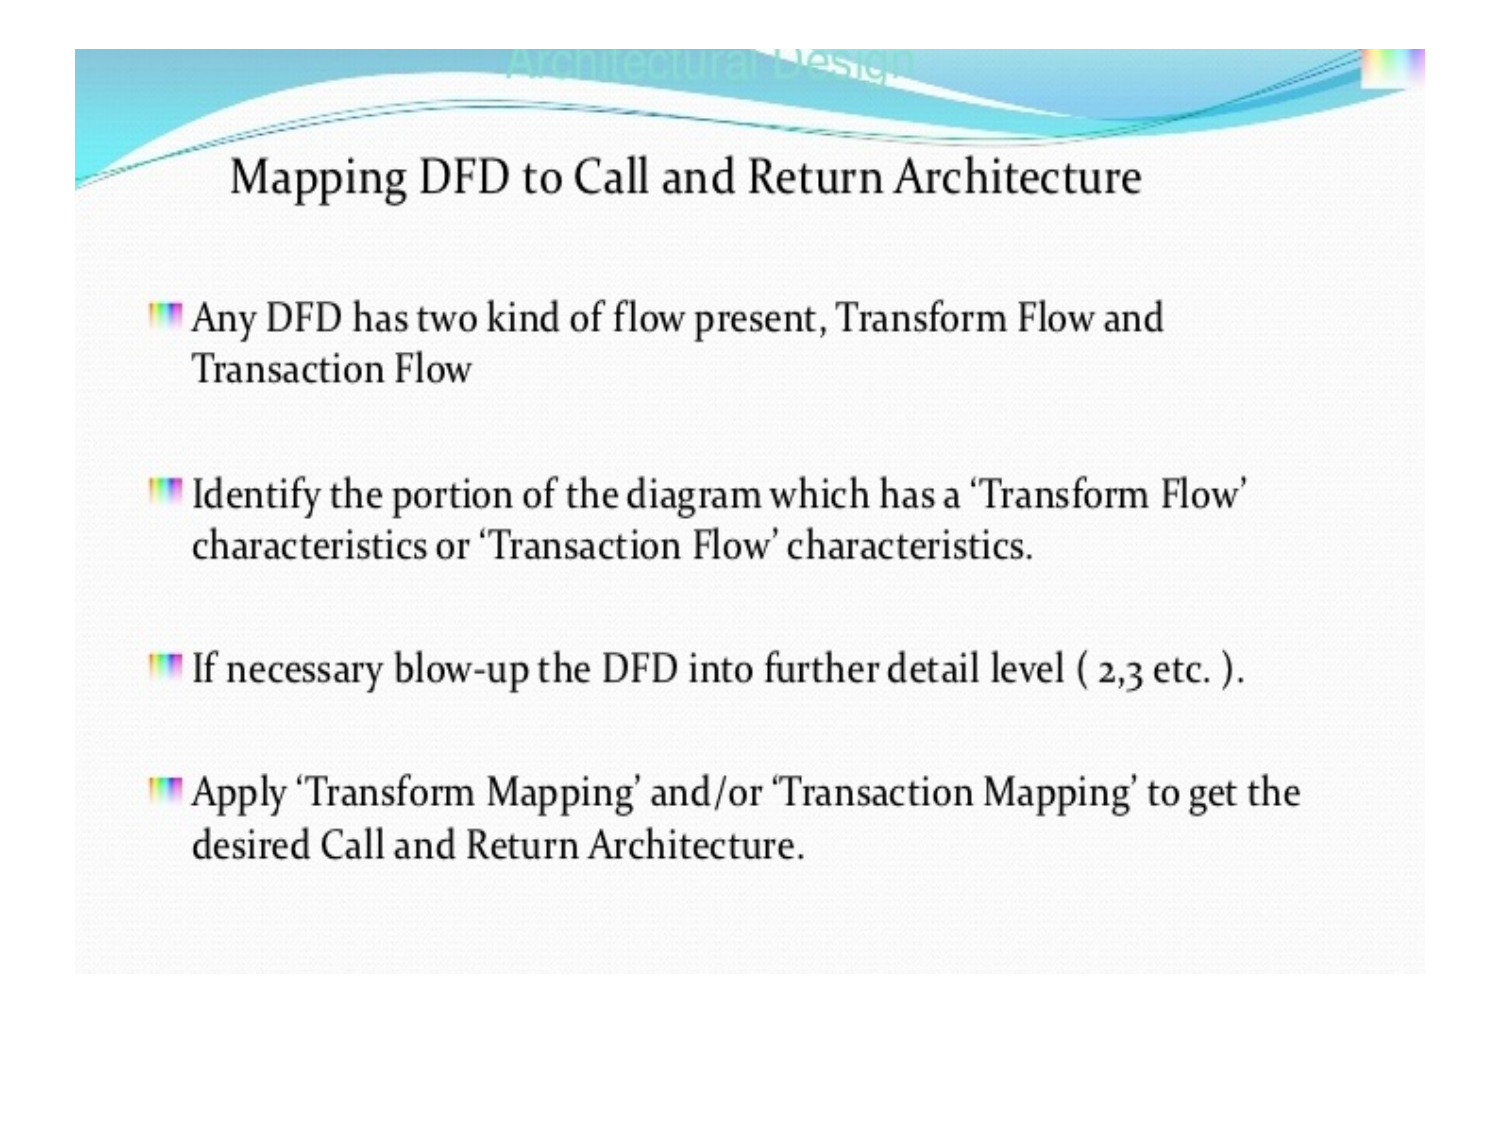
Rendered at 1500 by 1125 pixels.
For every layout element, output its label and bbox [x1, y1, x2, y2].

list [74, 49, 1426, 974]
